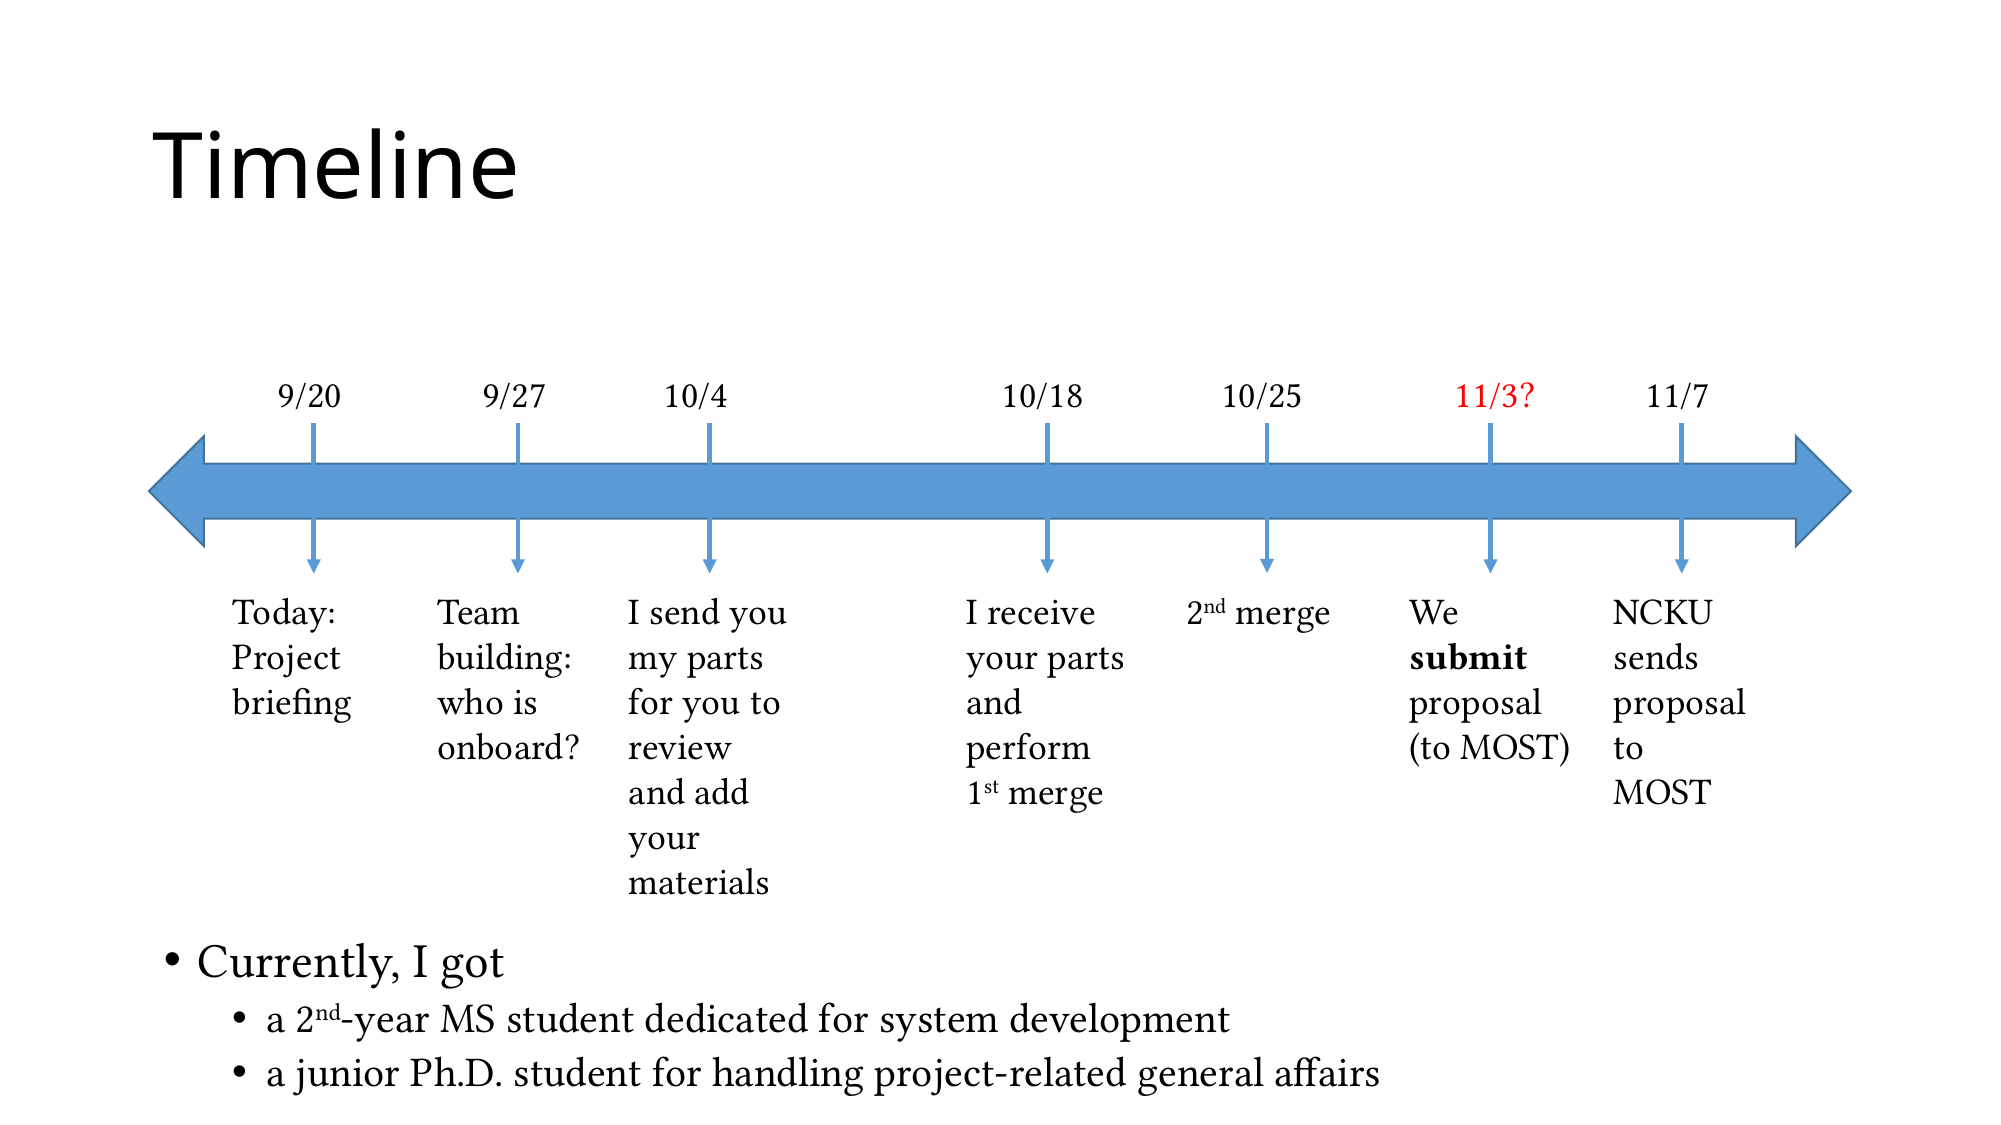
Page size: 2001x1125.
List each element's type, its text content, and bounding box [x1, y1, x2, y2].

text_box 2nd merge [1171, 579, 1363, 640]
text_box 11/3? [1440, 362, 1561, 423]
text_box [1493, 462, 1679, 520]
text_box [316, 462, 516, 520]
text_box 10/25 [1206, 362, 1319, 422]
text_box Today: Project briefing [218, 580, 410, 730]
text_box I receive your parts and perform 1st merge [951, 580, 1143, 820]
text_box 10/4 [649, 362, 744, 423]
text_box 11/7 [1631, 362, 1726, 423]
text_box 9/27 [467, 362, 562, 423]
list Currently, I got a 2nd-year MS student dedicated for system development a junior Ph.D. student for handling project-related general affairs [148, 927, 1874, 1105]
text_box [1684, 433, 1853, 549]
title Timeline [137, 59, 1863, 278]
text_box We submit proposal (to MOST) [1394, 580, 1587, 775]
text_box 10/18 [987, 362, 1099, 423]
text_box NCKU sends proposal to MOST [1598, 580, 1765, 820]
text_box 9/20 [263, 362, 358, 423]
text_box [520, 462, 707, 520]
text_box [712, 462, 1045, 520]
text_box [147, 433, 311, 549]
text_box [1050, 462, 1265, 520]
text_box I send you my parts for you to review and add your materials [613, 580, 806, 910]
text_box [1269, 462, 1488, 520]
text_box Team building: who is onboard? [422, 580, 614, 775]
